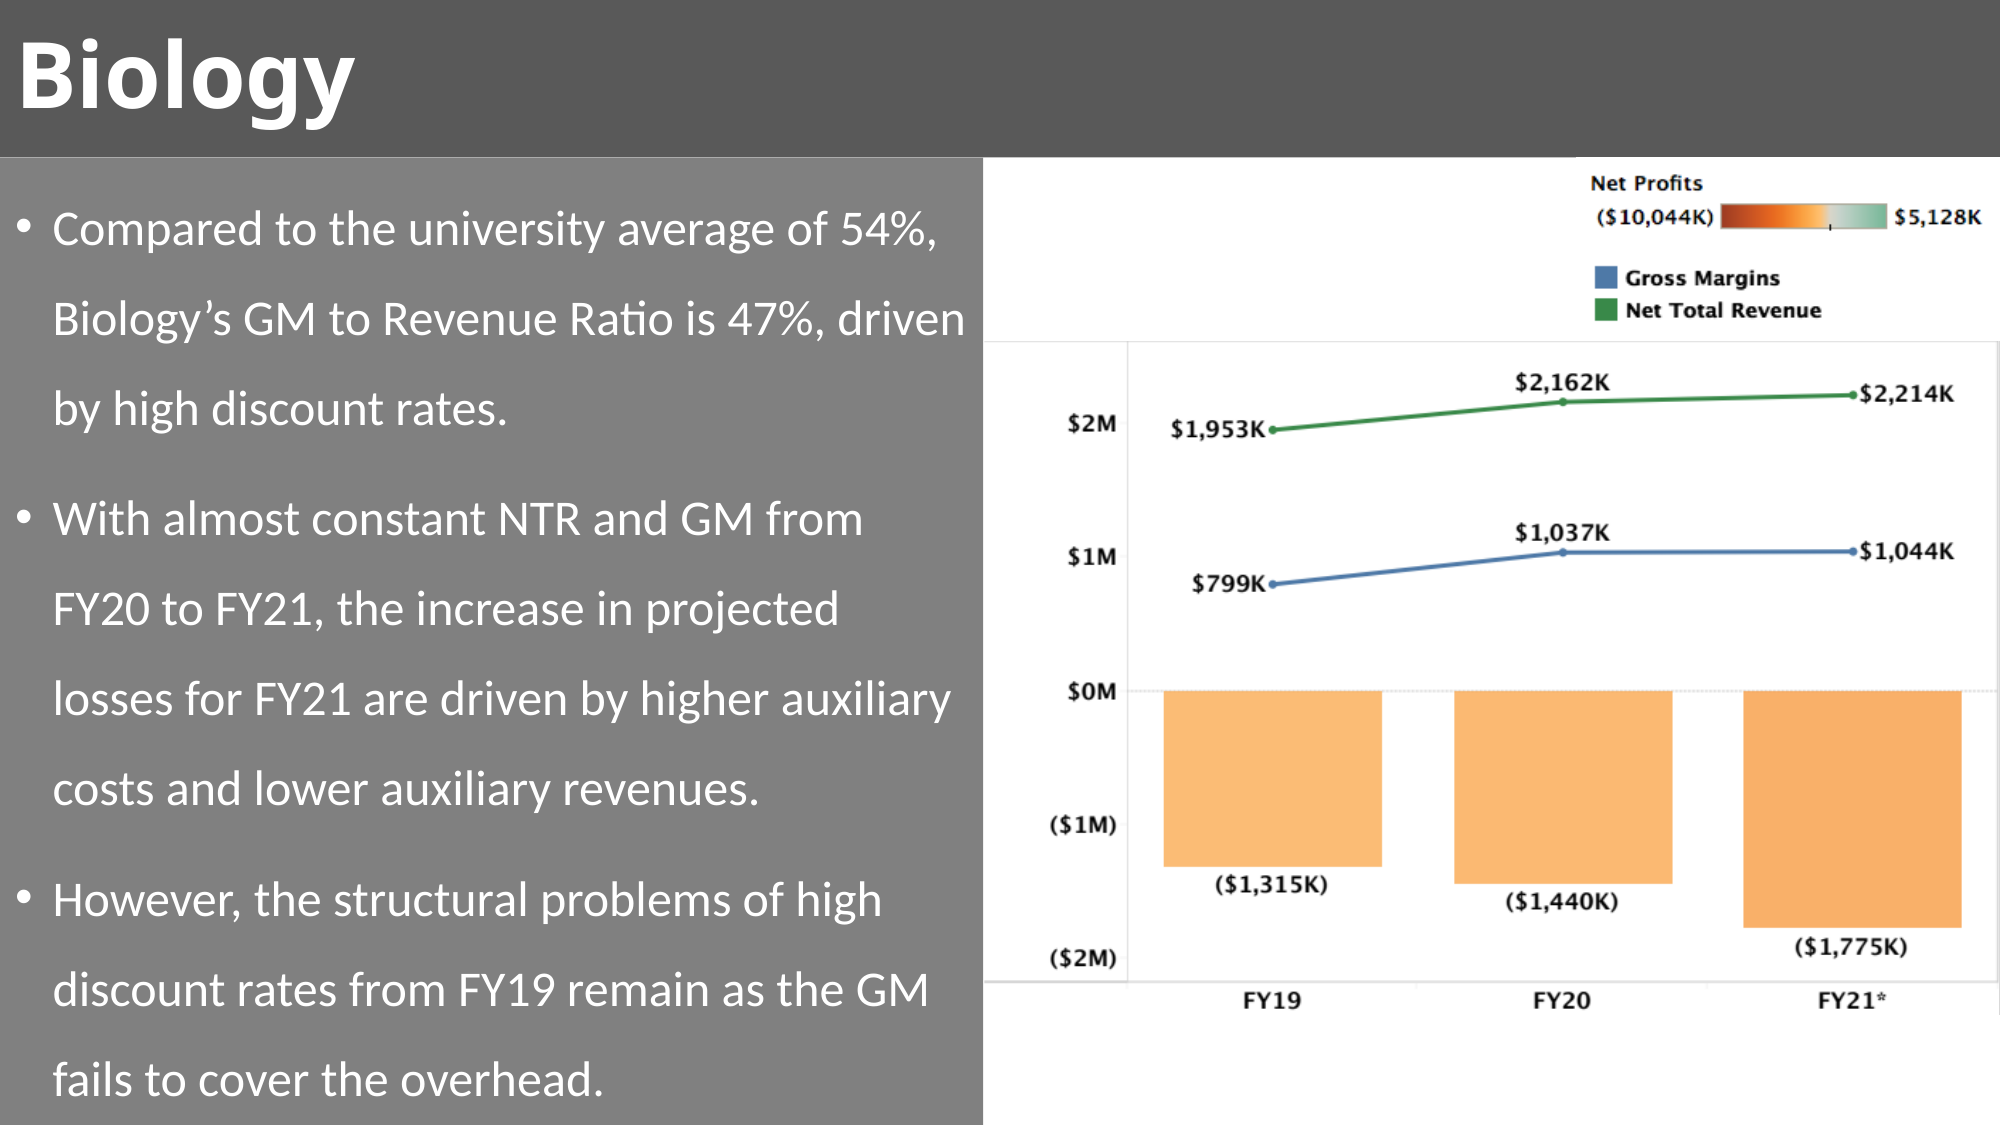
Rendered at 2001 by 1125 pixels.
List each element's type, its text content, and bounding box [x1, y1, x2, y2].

picture [984, 157, 2000, 1015]
list Compared to the university average of 54%, Biology’s GM to Revenue Ratio is 47%, driven by high discount rates. With almost constant NTR and GM from FY20 to FY21, the increase in projected losses for FY21 are driven by higher auxiliary costs and lower auxiliary revenues. However, the structural problems of high discount rates from FY19 remain as the GM fails to cover the overhead. [0, 157, 984, 1125]
title Biology [0, 0, 2000, 158]
